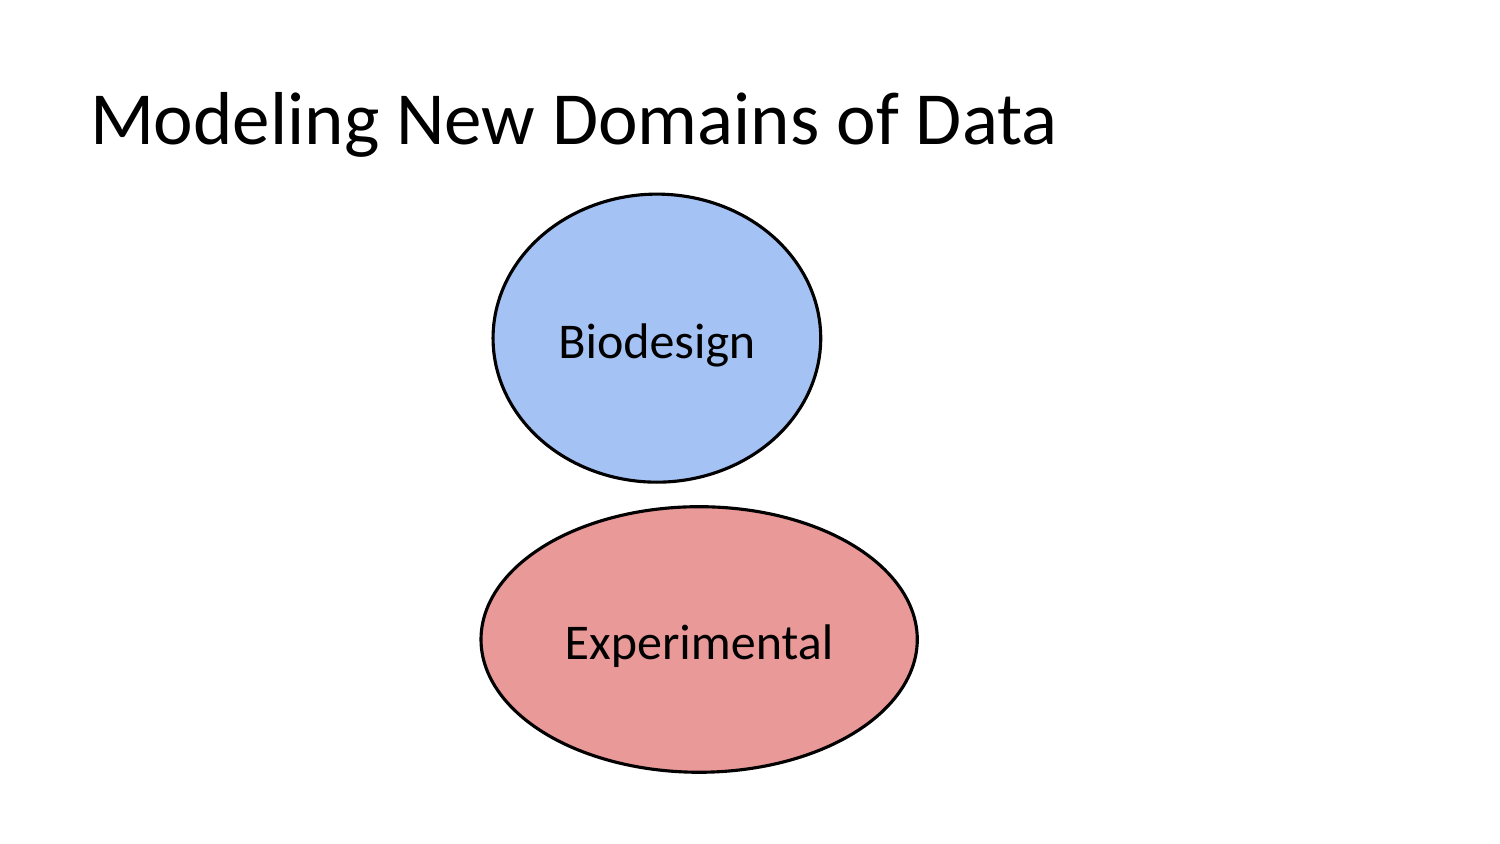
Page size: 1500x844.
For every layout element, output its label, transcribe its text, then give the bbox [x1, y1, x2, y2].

text_box Experimental [481, 506, 918, 773]
title Modeling New Domains of Data [75, 33, 1425, 175]
text_box Biodesign [493, 194, 821, 483]
